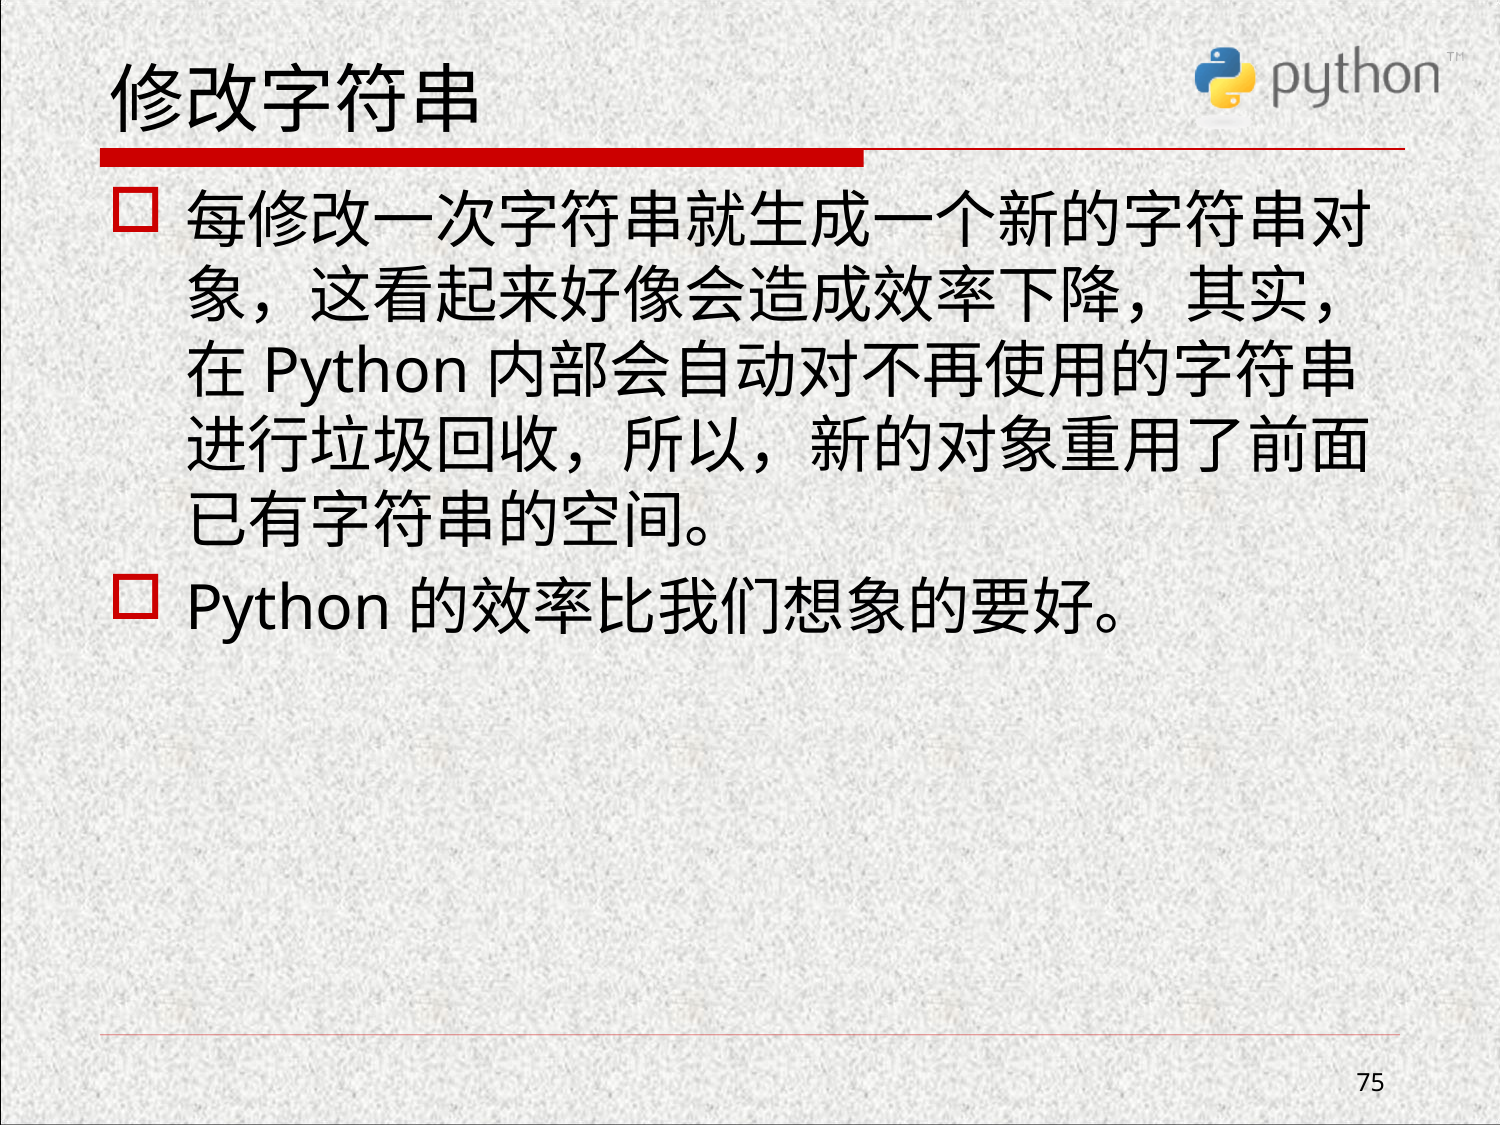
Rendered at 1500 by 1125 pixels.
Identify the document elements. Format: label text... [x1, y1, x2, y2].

slide_number 75 [1074, 1058, 1400, 1103]
title 修改字符串 [94, 50, 1407, 149]
picture [0, 0, 1500, 1125]
list 每修改一次字符串就生成一个新的字符串对象，这看起来好像会造成效率下降，其实，在Python内部会自动对不再使用的字符串进行垃圾回收，所以，新的对象重用了前面已有字符串的空间。 Python的效率比我们想象的要好。 [92, 172, 1406, 988]
